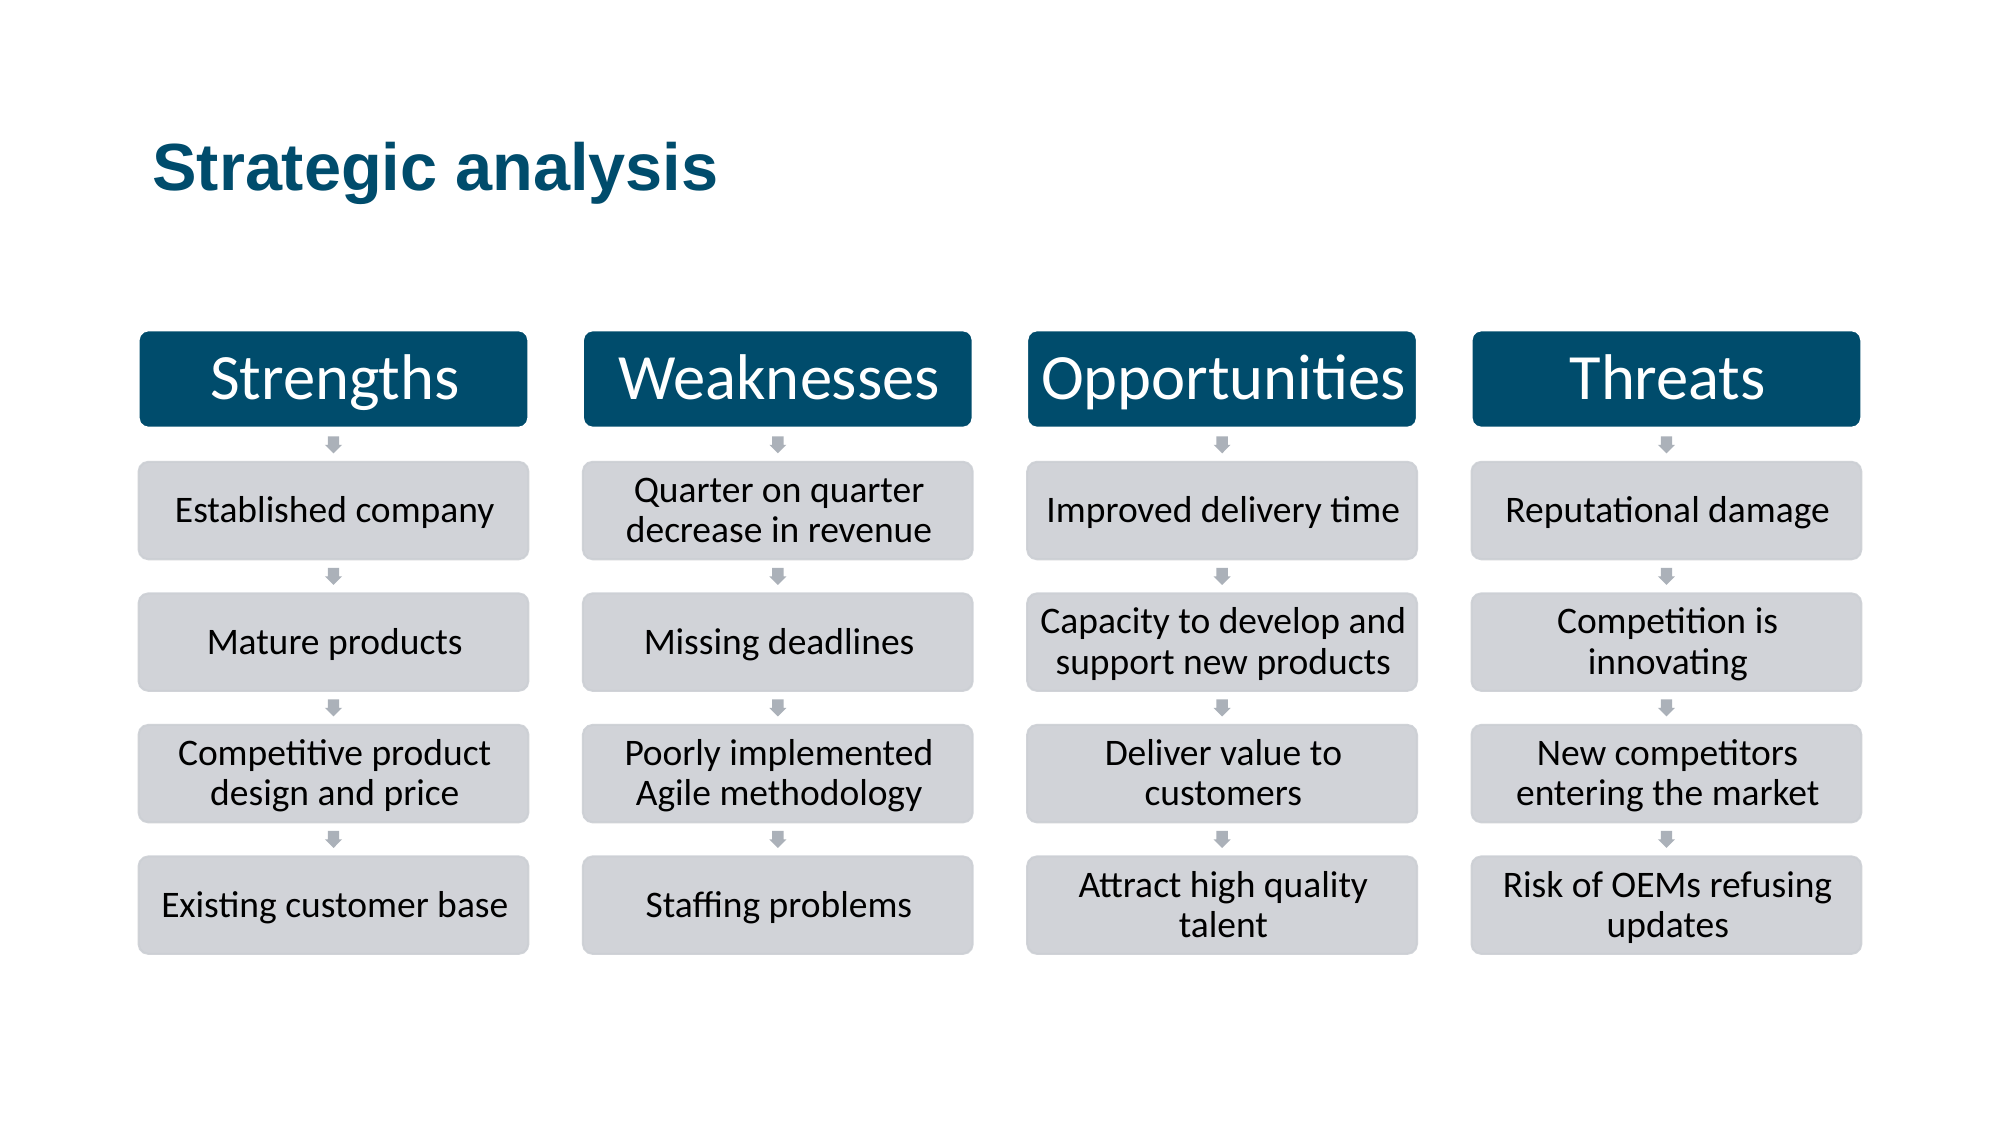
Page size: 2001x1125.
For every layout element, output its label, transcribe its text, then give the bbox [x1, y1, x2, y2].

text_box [137, 277, 1863, 1007]
title Strategic analysis [137, 59, 1863, 277]
